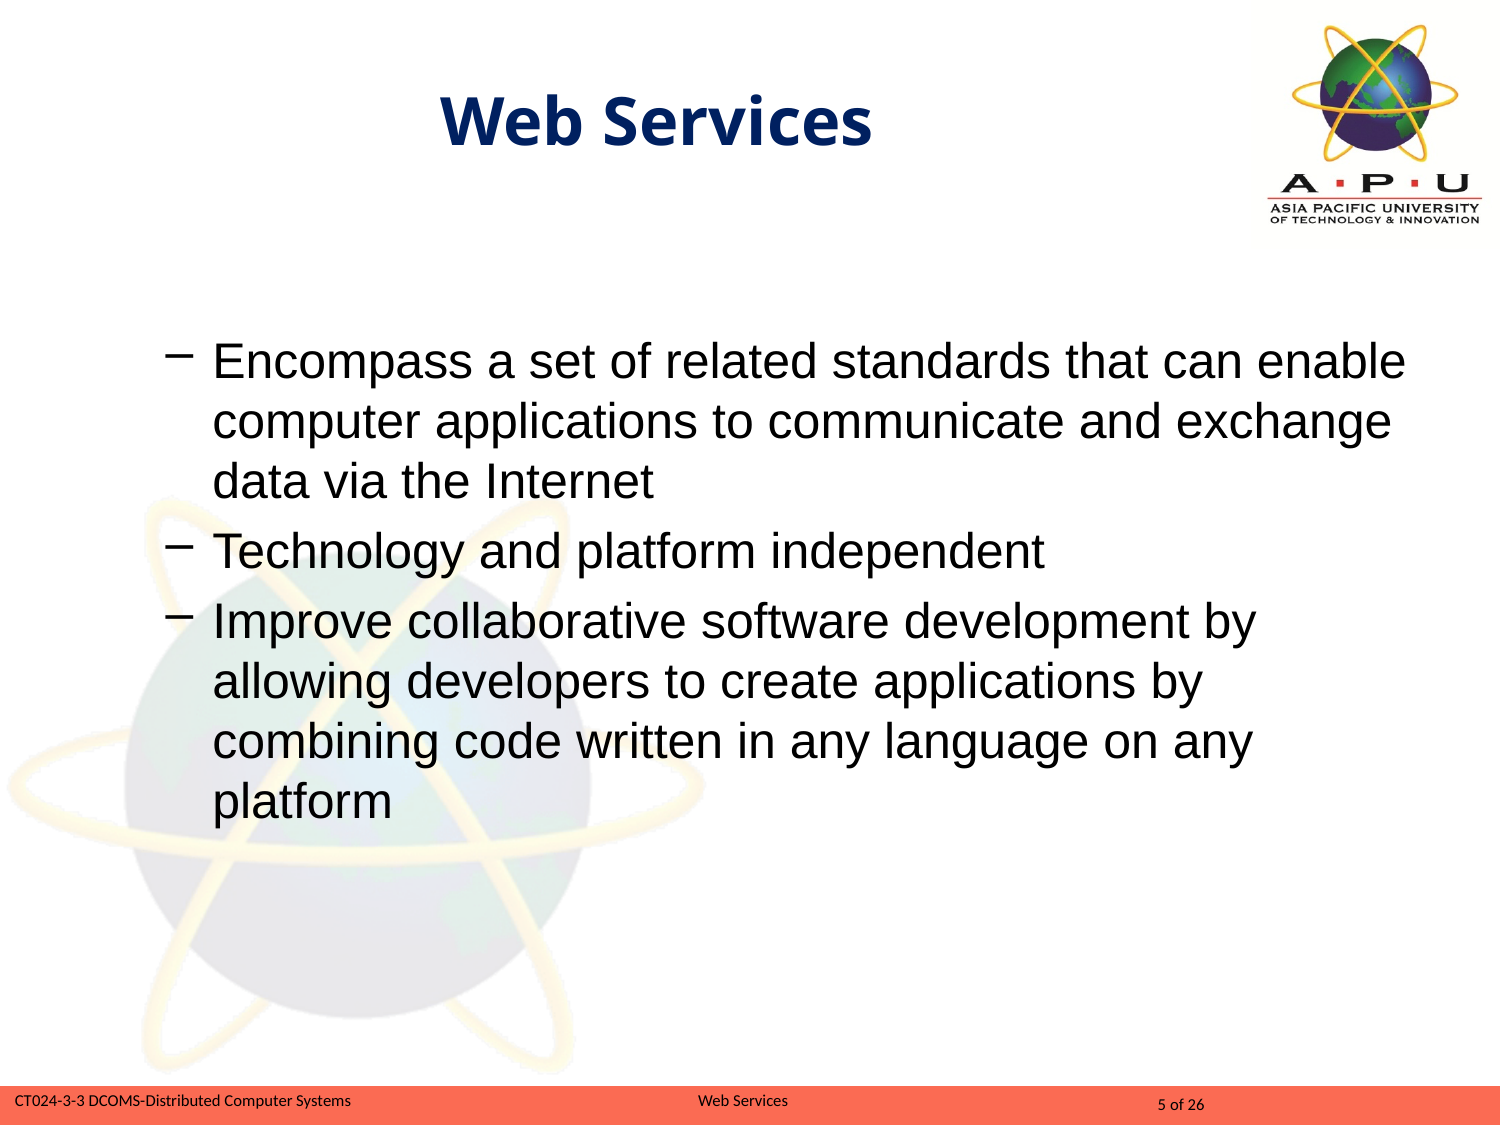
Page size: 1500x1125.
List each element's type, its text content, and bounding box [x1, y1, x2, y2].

list Encompass a set of related standards that can enable computer applications to communicate and exchange data via the Internet Technology and platform independent Improve collaborative software development by allowing developers to create applications by combining code written in any language on any platform [75, 320, 1426, 1063]
picture [1251, 0, 1500, 249]
title Web Services [79, 45, 1235, 193]
